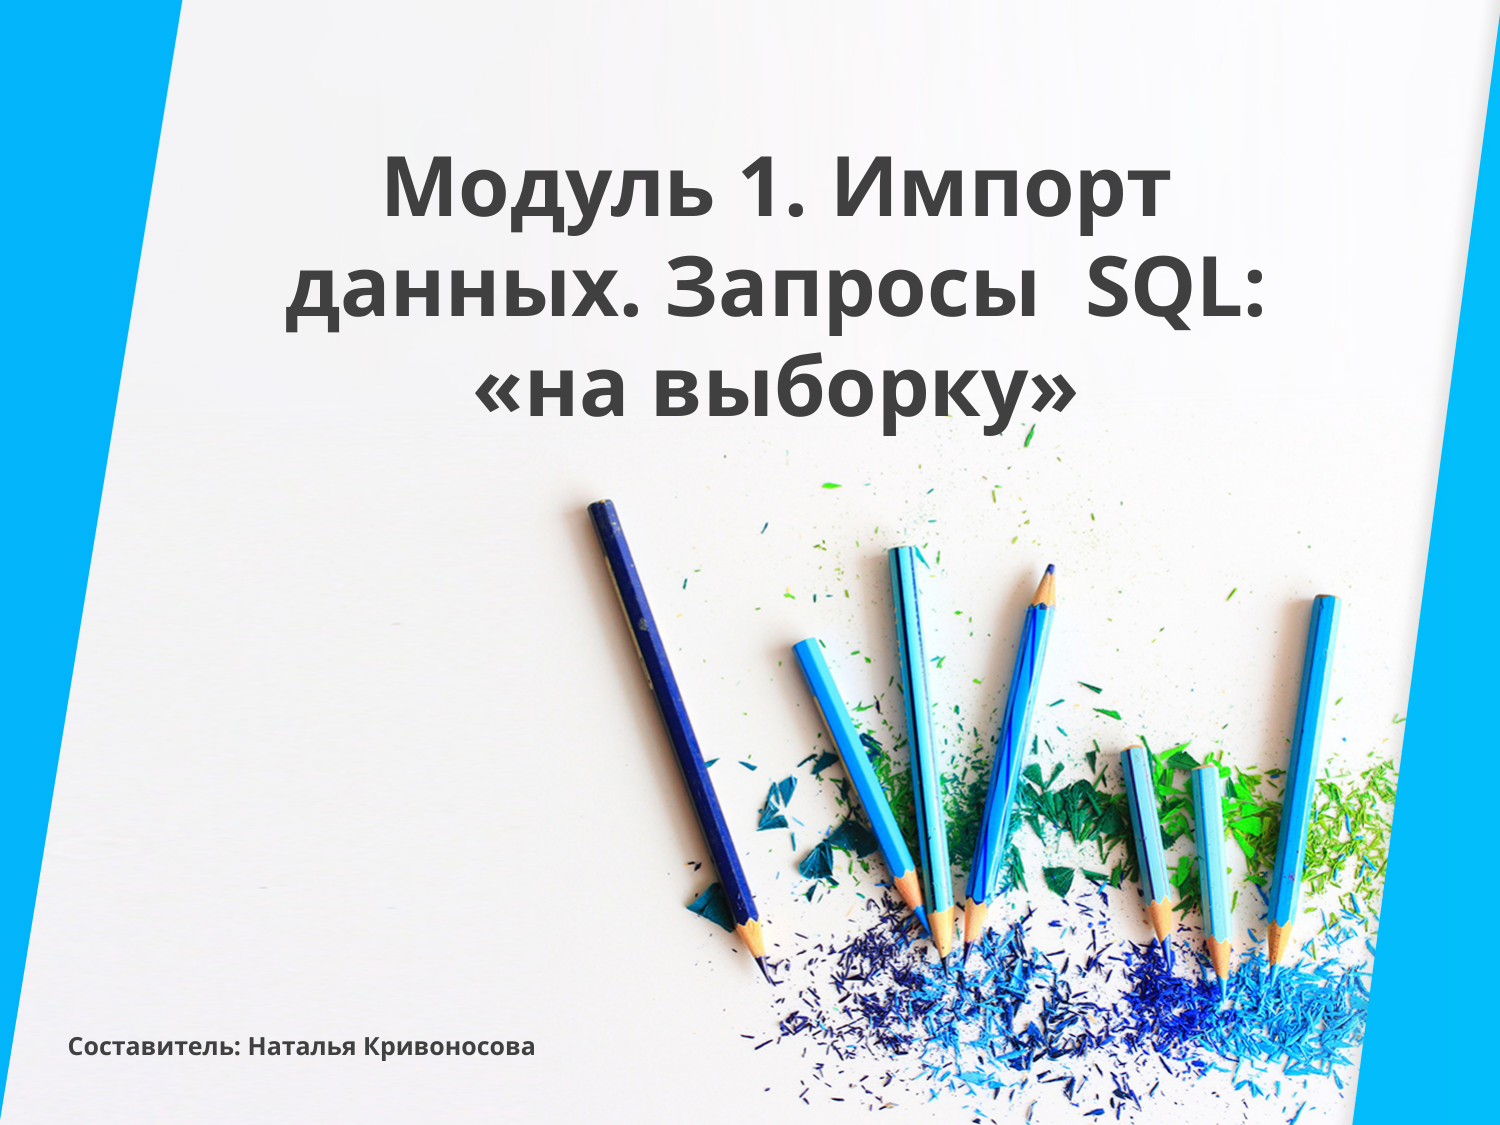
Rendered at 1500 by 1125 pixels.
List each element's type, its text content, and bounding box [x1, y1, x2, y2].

text_box Модуль 1. Импорт данных. Запросы SQL: «на выборку» [183, 125, 1371, 441]
picture [0, 0, 1500, 1125]
text_box Составитель: Наталья Кривоносова [53, 1023, 839, 1068]
